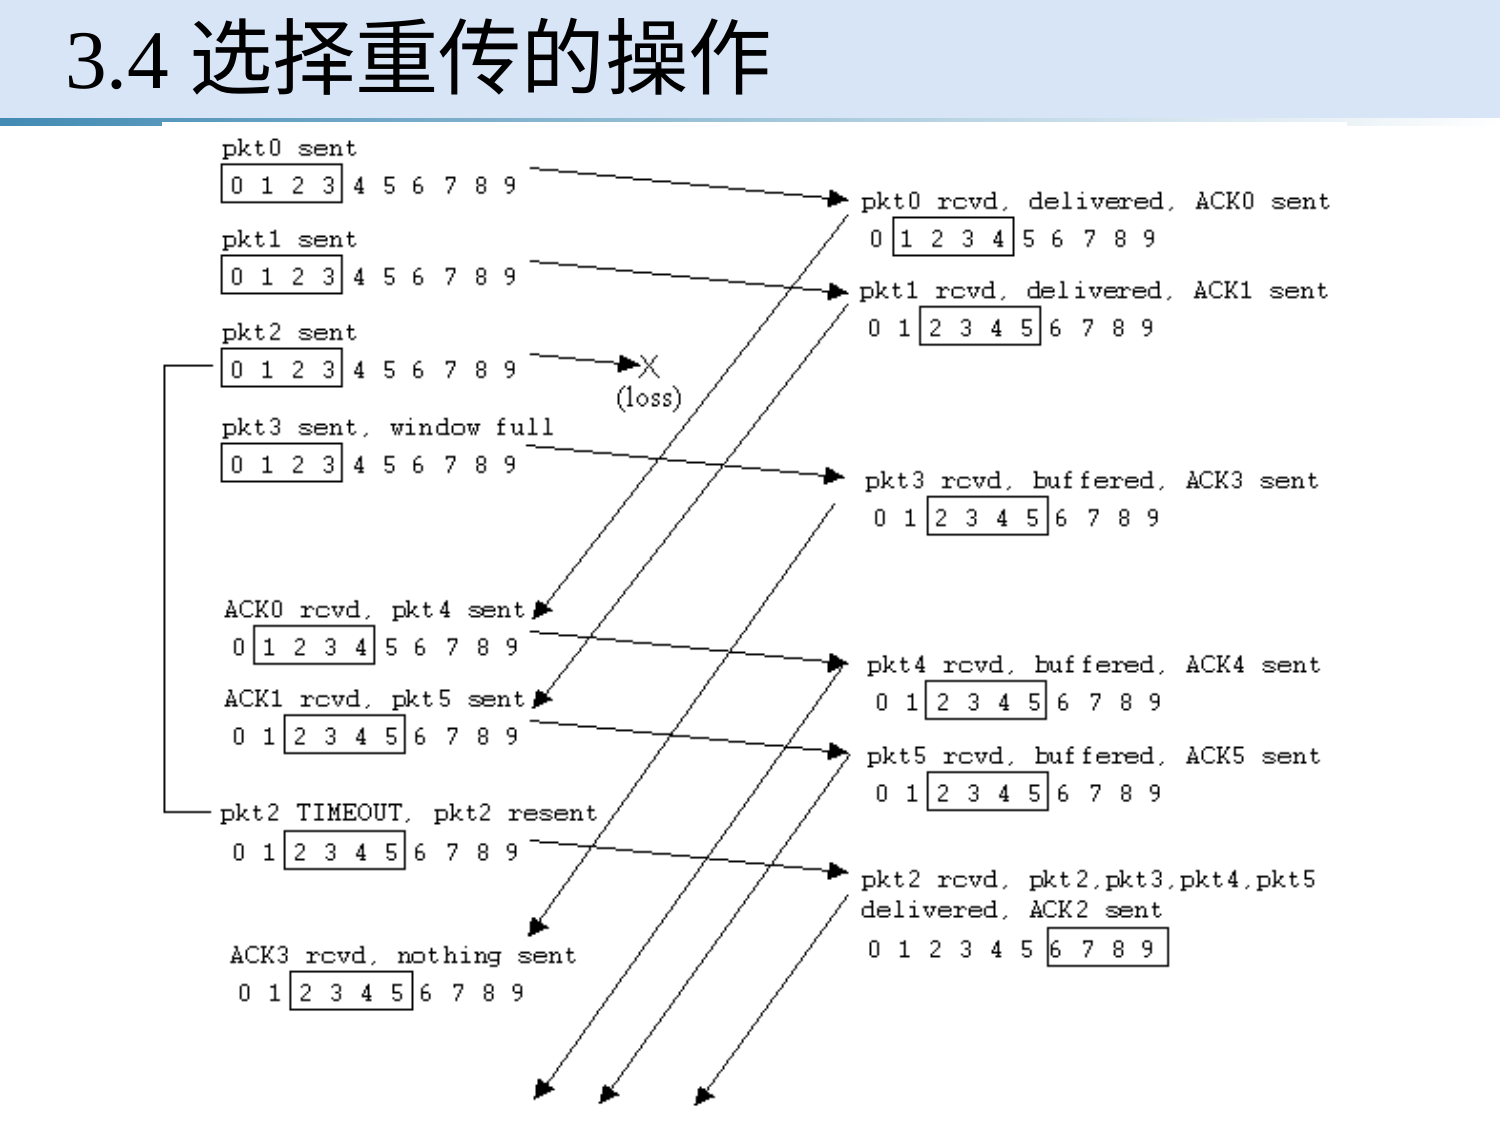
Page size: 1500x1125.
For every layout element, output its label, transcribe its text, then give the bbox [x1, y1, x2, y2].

picture [162, 122, 1347, 1125]
title 3.4选择重传的操作 [50, 0, 1448, 123]
